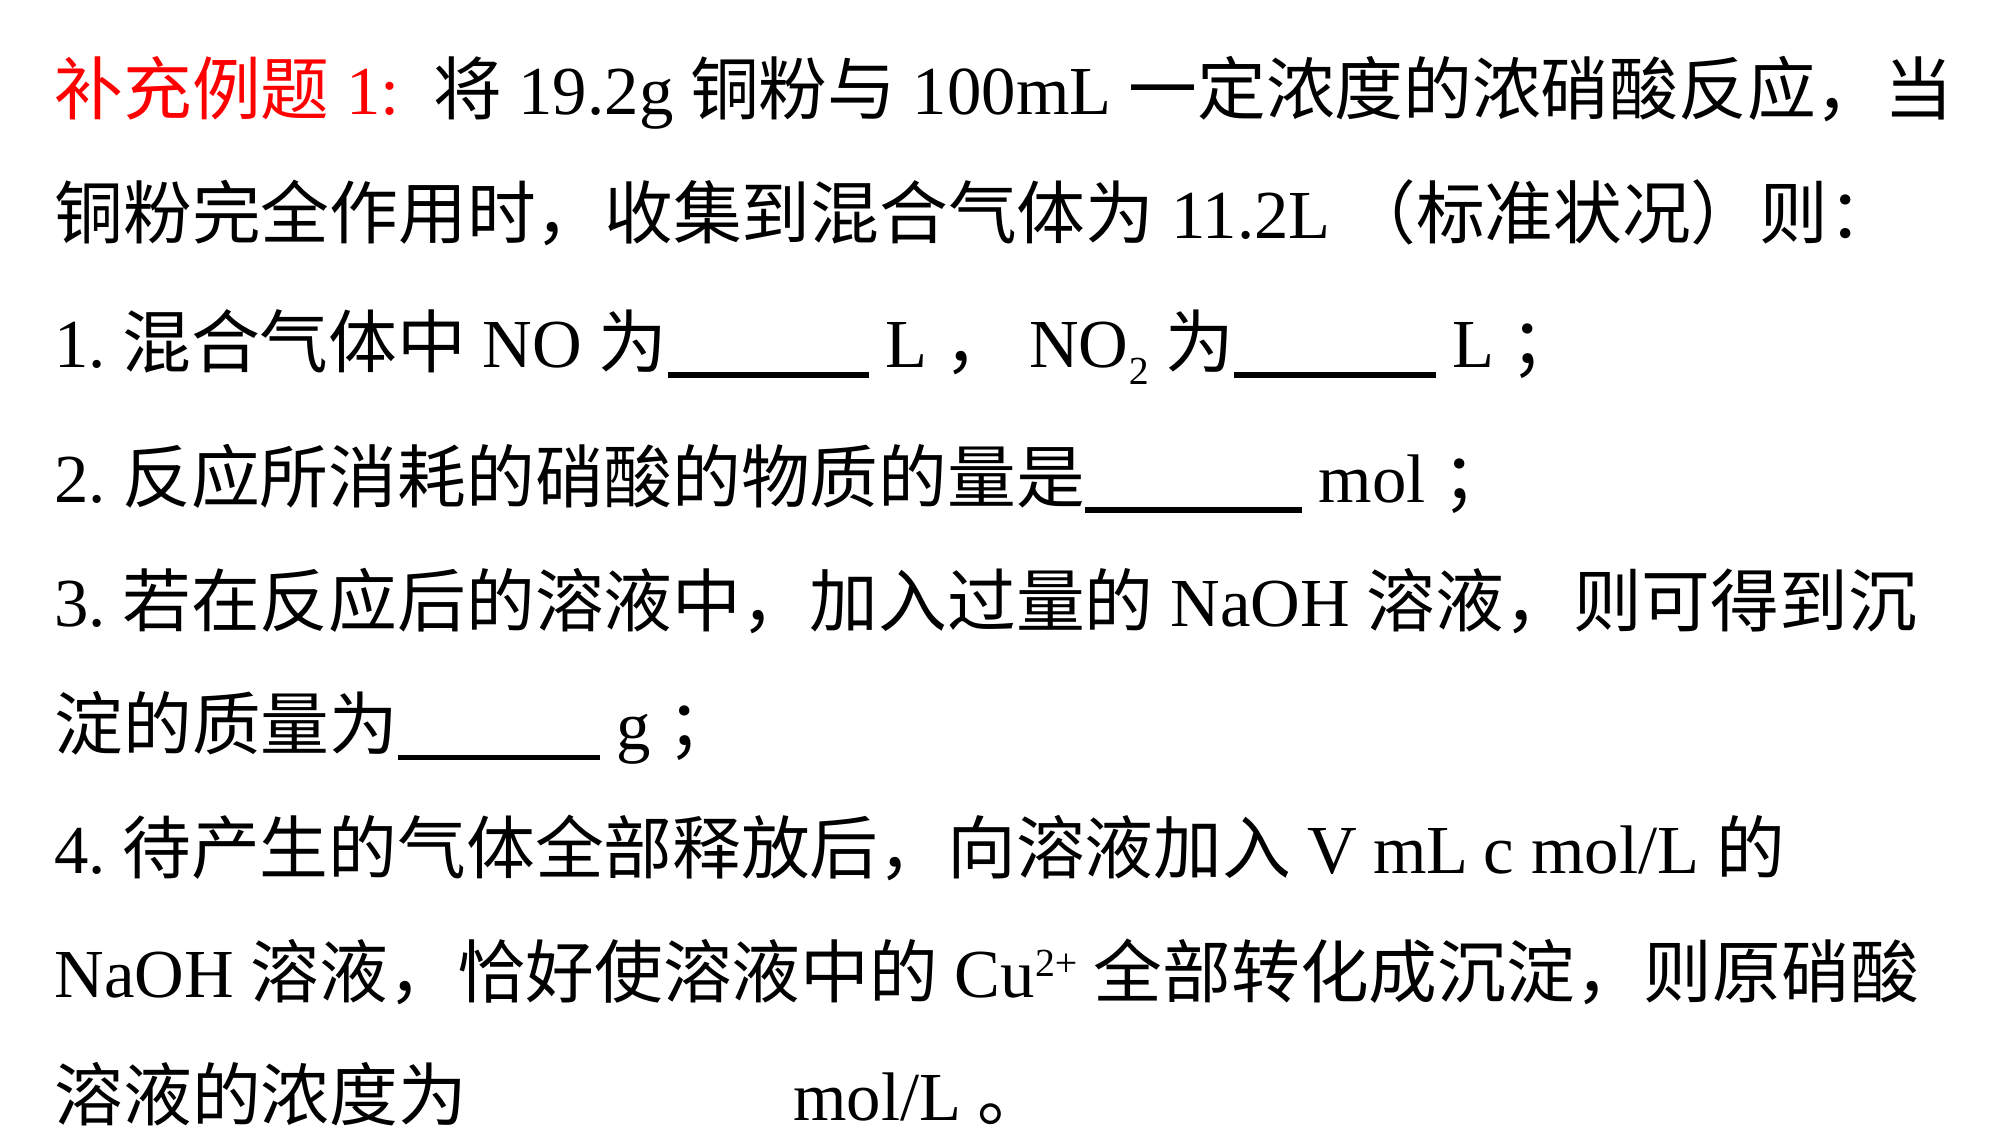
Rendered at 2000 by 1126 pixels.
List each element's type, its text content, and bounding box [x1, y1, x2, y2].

text_box 补充例题1: 将19.2g铜粉与100mL一定浓度的浓硝酸反应，当铜粉完全作用时，收集到混合气体为11.2L（标准状况）则： 1.混合气体中NO为 L，NO2为 L； 2.反应所消耗的硝酸的物质的量是 mol； 3.若在反应后的溶液中，加入过量的NaOH溶液，则可得到沉淀的质量为 g； 4.待产生的气体全部释放后，向溶液加入V mL c mol/L的NaOH溶液，恰好使溶液中的Cu2+全部转化成沉淀，则原硝酸溶液的浓度为 mol/L。 [36, 0, 1974, 1126]
